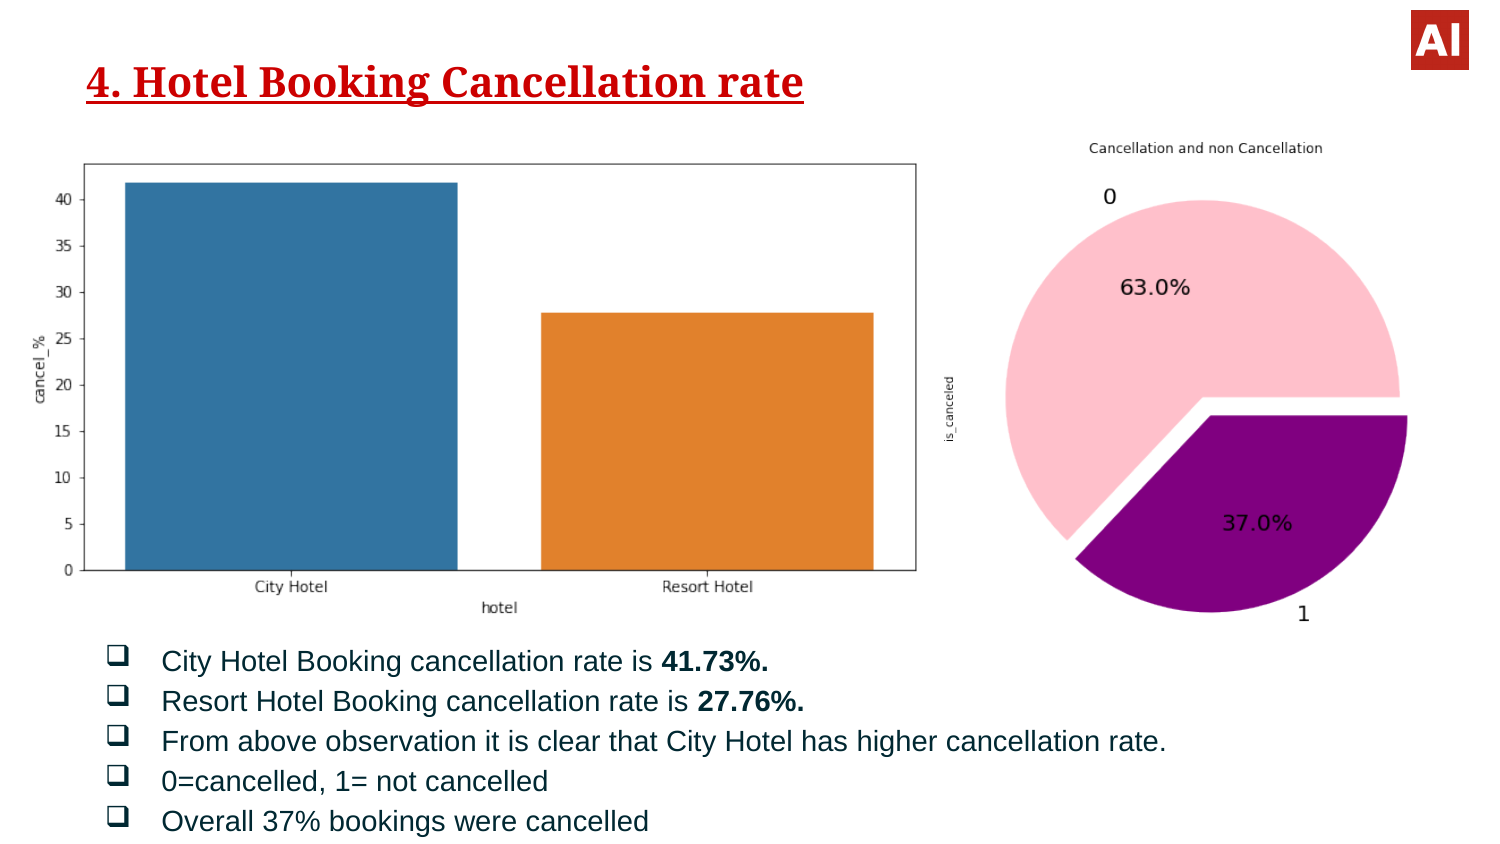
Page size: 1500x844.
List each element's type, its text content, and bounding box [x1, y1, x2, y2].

picture [935, 134, 1461, 661]
title 4. Hotel Booking Cancellation rate [71, 40, 1470, 135]
picture [21, 153, 927, 627]
picture [1411, 10, 1469, 40]
list City Hotel Booking cancellation rate is 41.73%. Resort Hotel Booking cancellation rate is 27.76%. From above observation it is clear that City Hotel has higher cancellation rate. 0=cancelled, 1= not cancelled Overall 37% bookings were cancelled [71, 621, 1470, 844]
